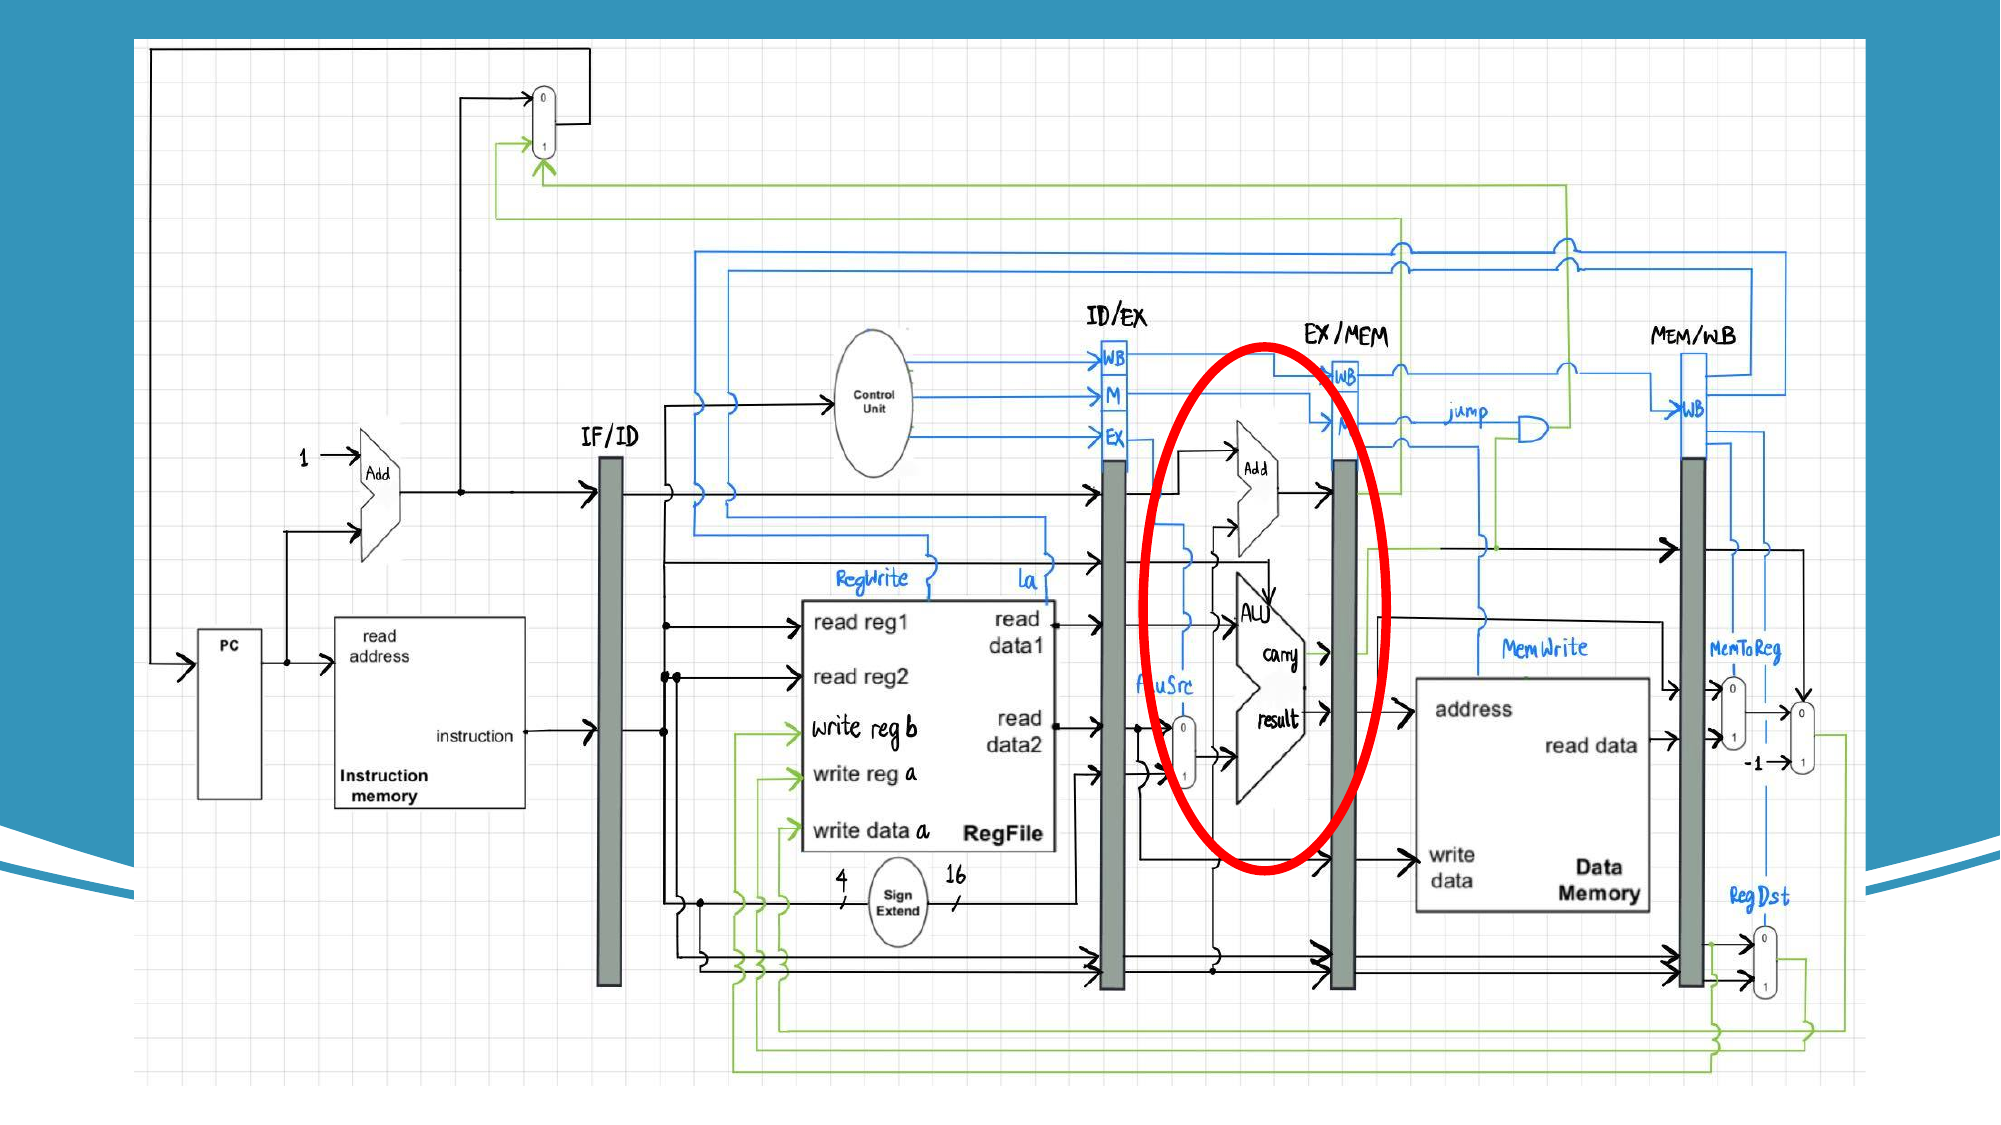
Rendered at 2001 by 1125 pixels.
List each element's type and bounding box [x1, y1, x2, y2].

picture [134, 39, 1866, 1086]
